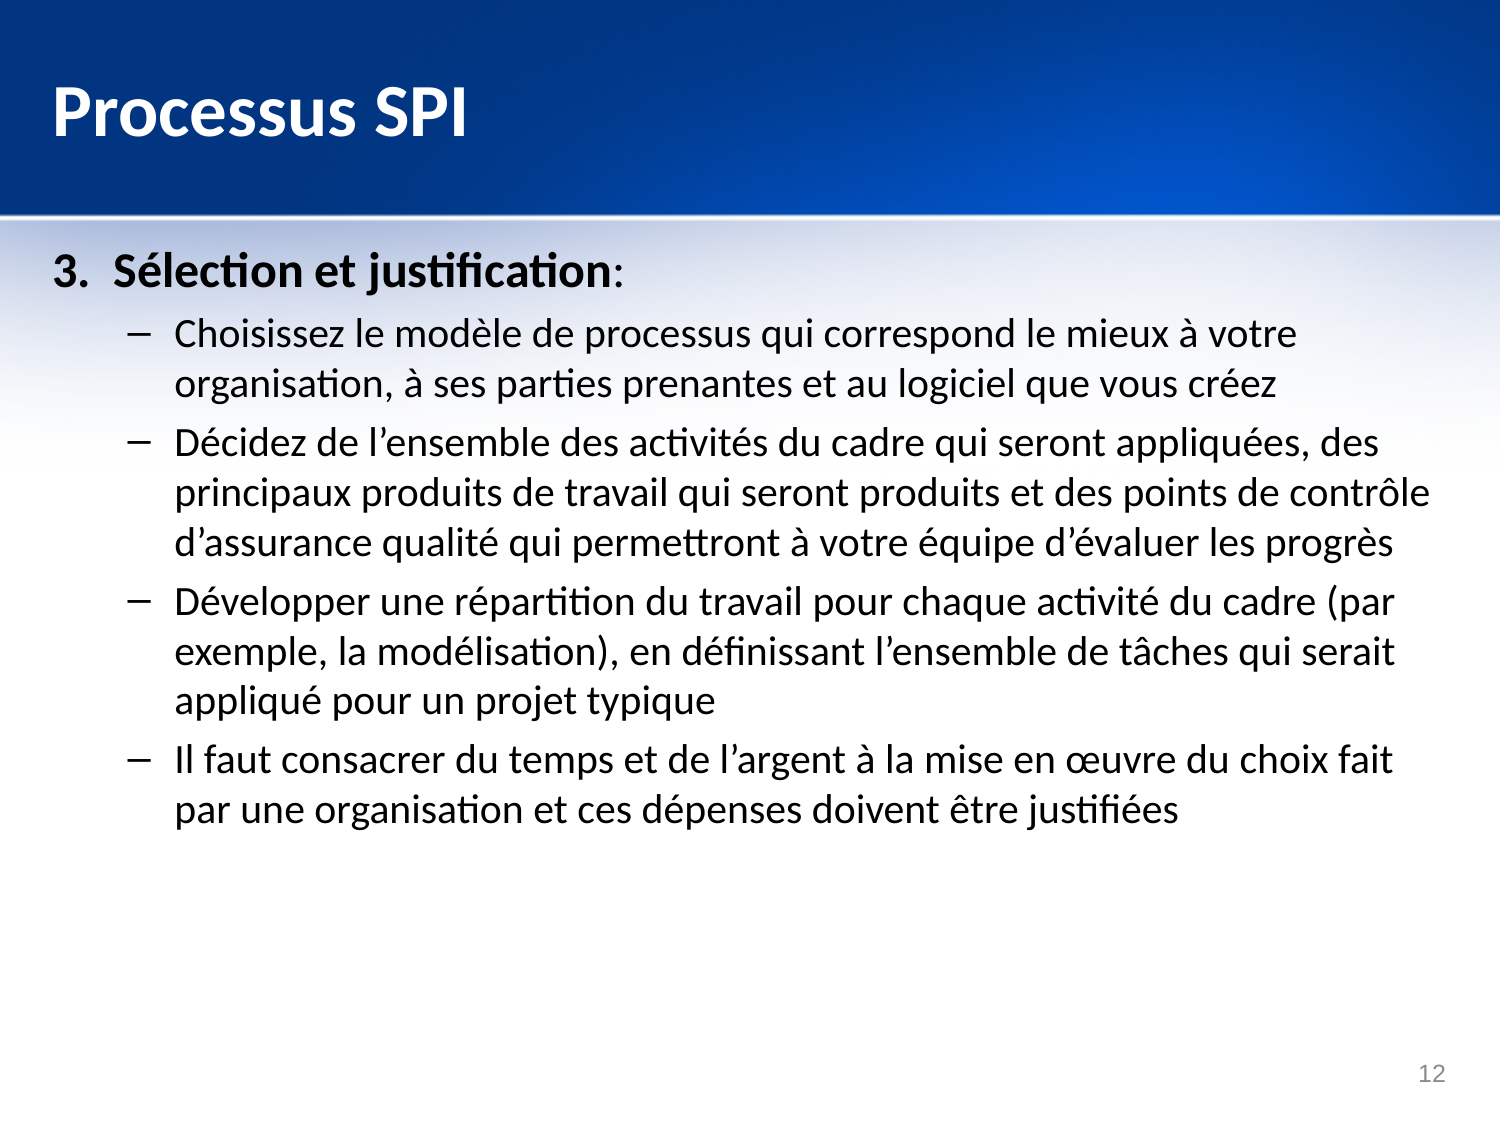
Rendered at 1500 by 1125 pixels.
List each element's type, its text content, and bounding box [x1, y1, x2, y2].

list 3. Sélection et justification: Choisissez le modèle de processus qui correspond le mieux à votre organisation, à ses parties prenantes et au logiciel que vous créez Décidez de l’ensemble des activités du cadre qui seront appliquées, des principaux produits de travail qui seront produits et des points de contrôle d’assurance qualité qui permettront à votre équipe d’évaluer les progrès Développer une répartition du travail pour chaque activité du cadre (par exemple, la modélisation), en définissant l’ensemble de tâches qui serait appliqué pour un projet typique Il faut consacrer du temps et de l’argent à la mise en œuvre du choix fait par une organisation et ces dépenses doivent être justifiées [37, 230, 1463, 1031]
title Processus SPI [37, 12, 1225, 200]
picture [0, 0, 1500, 1125]
text_box [62, 237, 1294, 1000]
slide_number 12 [1111, 1042, 1462, 1103]
